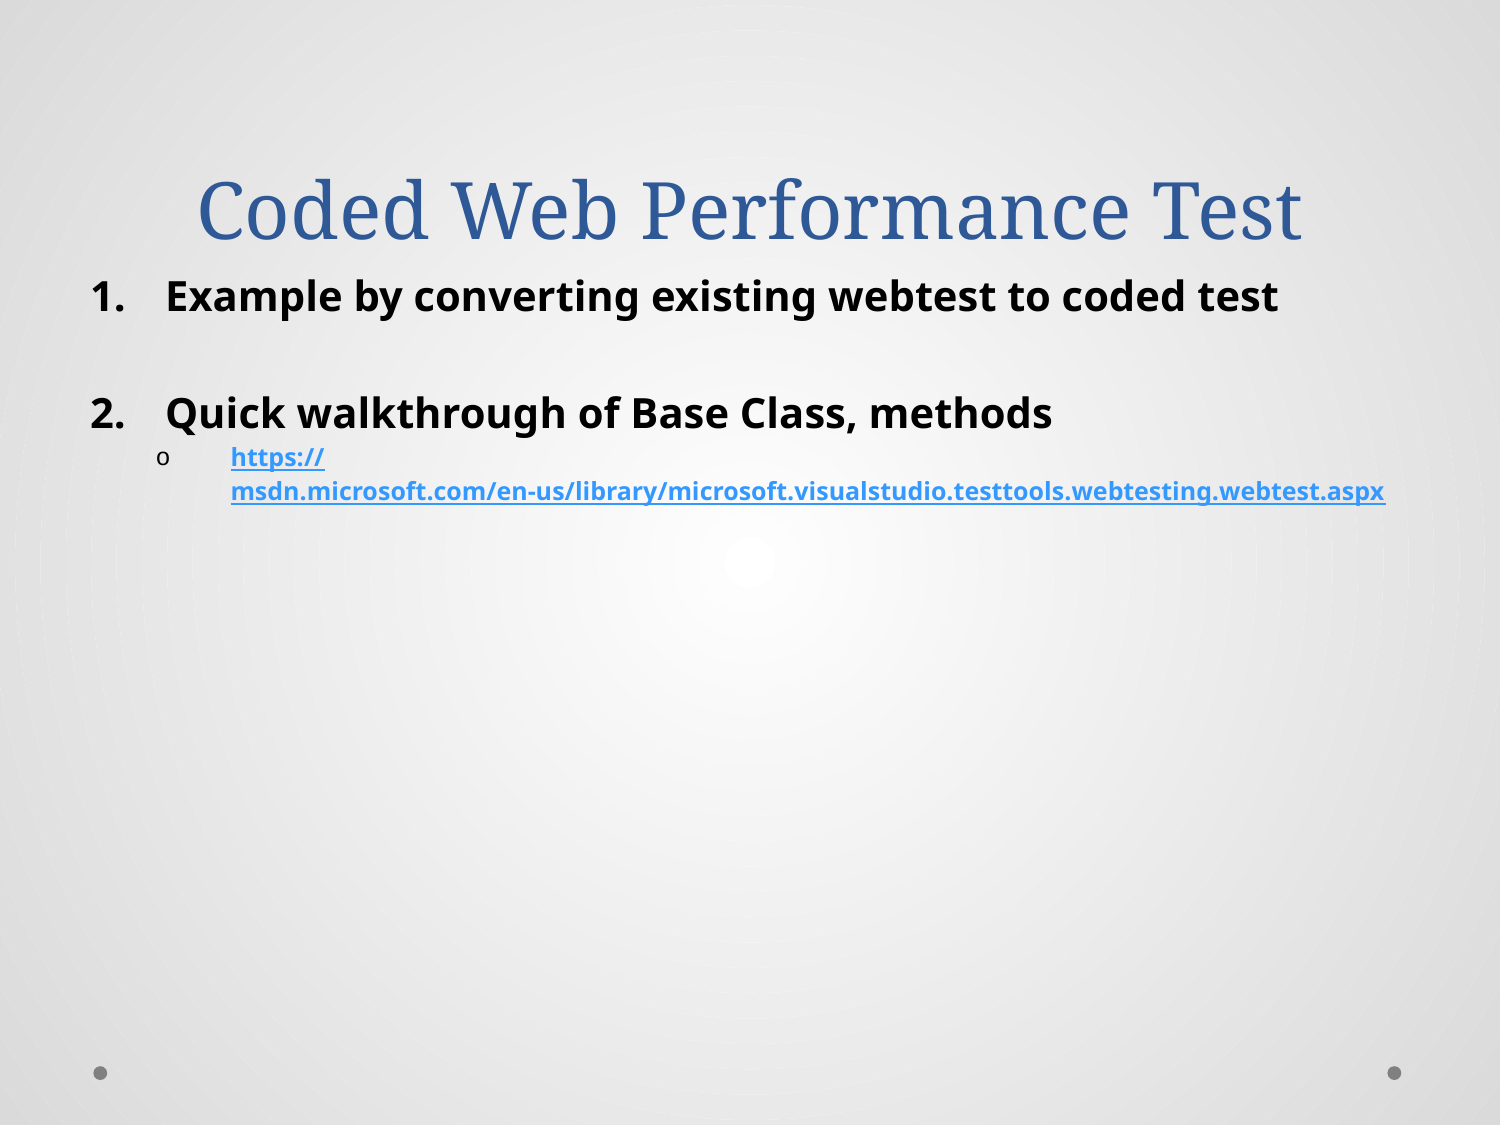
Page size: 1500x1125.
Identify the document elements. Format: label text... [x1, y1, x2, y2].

list Example by converting existing webtest to coded test Quick walkthrough of Base Class, methods https://msdn.microsoft.com/en-us/library/microsoft.visualstudio.testtools.webtesting.webtest.aspx [75, 262, 1425, 1005]
title Coded Web Performance Test [75, 0, 1425, 262]
